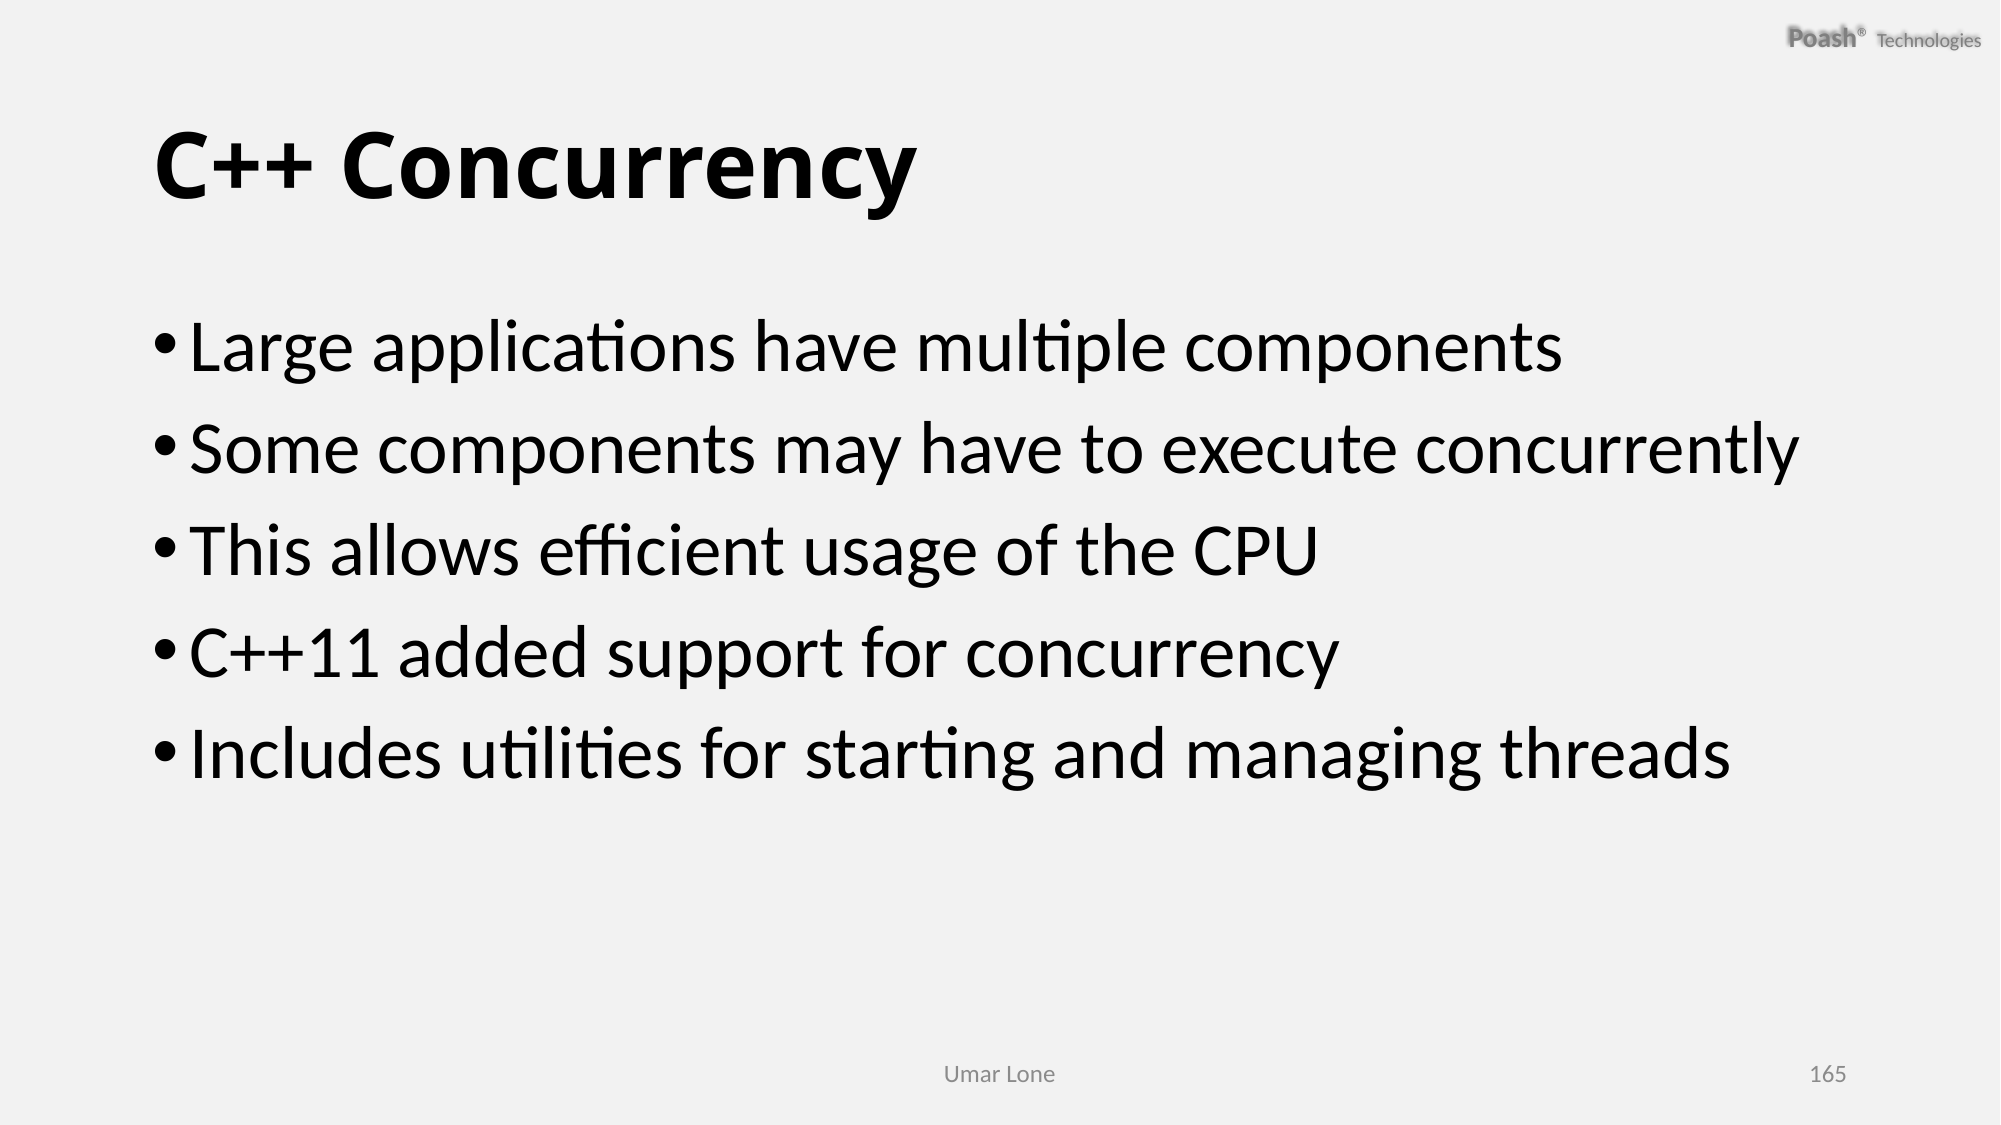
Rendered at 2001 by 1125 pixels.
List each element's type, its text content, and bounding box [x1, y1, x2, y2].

list Large applications have multiple components Some components may have to execute concurrently This allows efficient usage of the CPU C++11 added support for concurrency Includes utilities for starting and managing threads [137, 299, 1863, 1014]
title C++ Concurrency [137, 59, 1863, 278]
slide_number 165 [1412, 1042, 1863, 1103]
footer Umar Lone [662, 1042, 1338, 1103]
